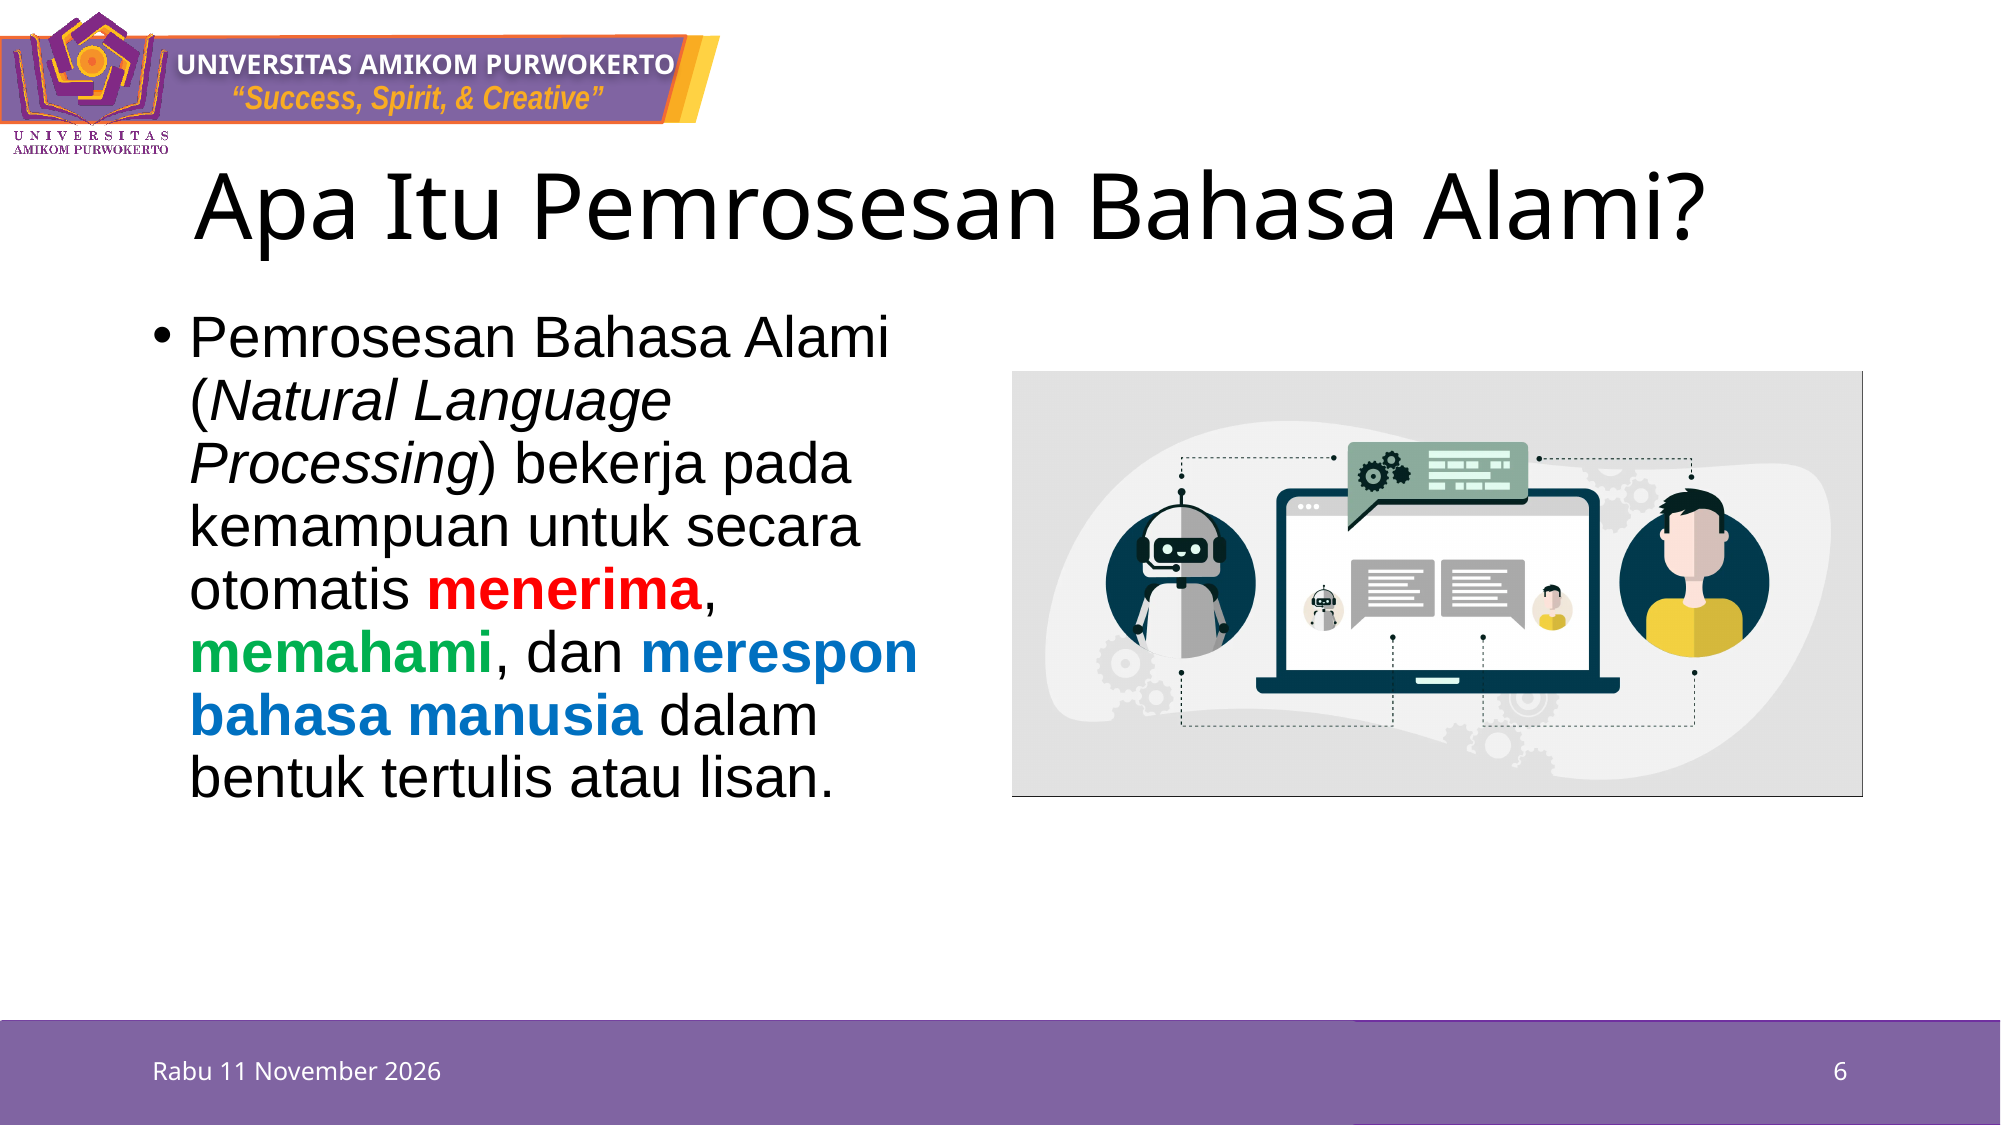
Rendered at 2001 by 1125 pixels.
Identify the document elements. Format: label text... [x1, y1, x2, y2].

list Pemrosesan Bahasa Alami (Natural Language Processing) bekerja pada kemampuan untuk secara otomatis menerima, memahami, dan merespon bahasa manusia dalam bentuk tertulis atau lisan. [137, 299, 988, 1014]
slide_number Senin, 04 Oktober 2021 [137, 1042, 588, 1103]
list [1017, 375, 1861, 795]
slide_number 6 [1412, 1042, 1863, 1103]
title Apa Itu Pemrosesan Bahasa Alami? [179, 108, 1796, 311]
picture [13, 12, 168, 154]
